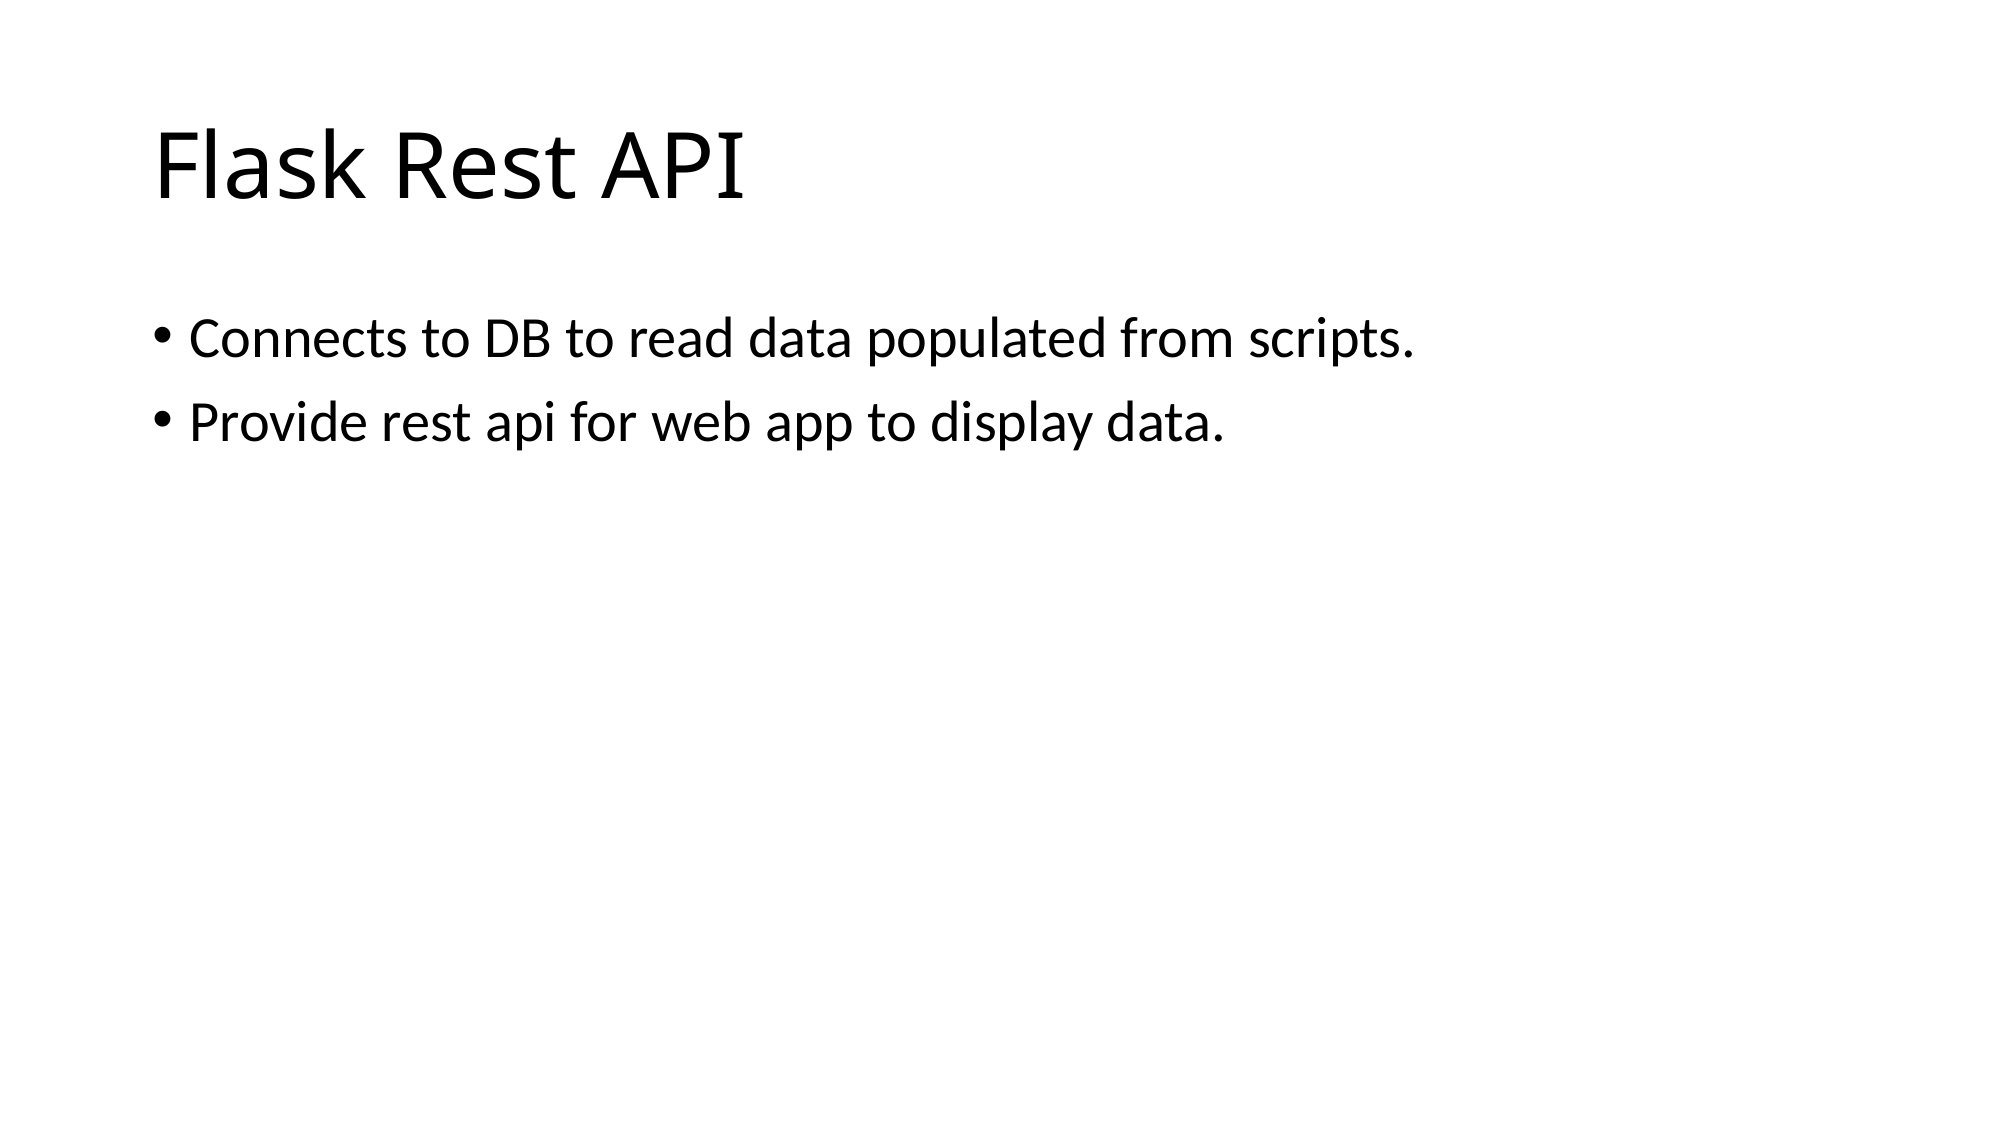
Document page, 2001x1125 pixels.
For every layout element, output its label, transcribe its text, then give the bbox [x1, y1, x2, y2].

list Connects to DB to read data populated from scripts. Provide rest api for web app to display data. [137, 299, 1863, 1014]
title Flask Rest API [137, 59, 1863, 278]
